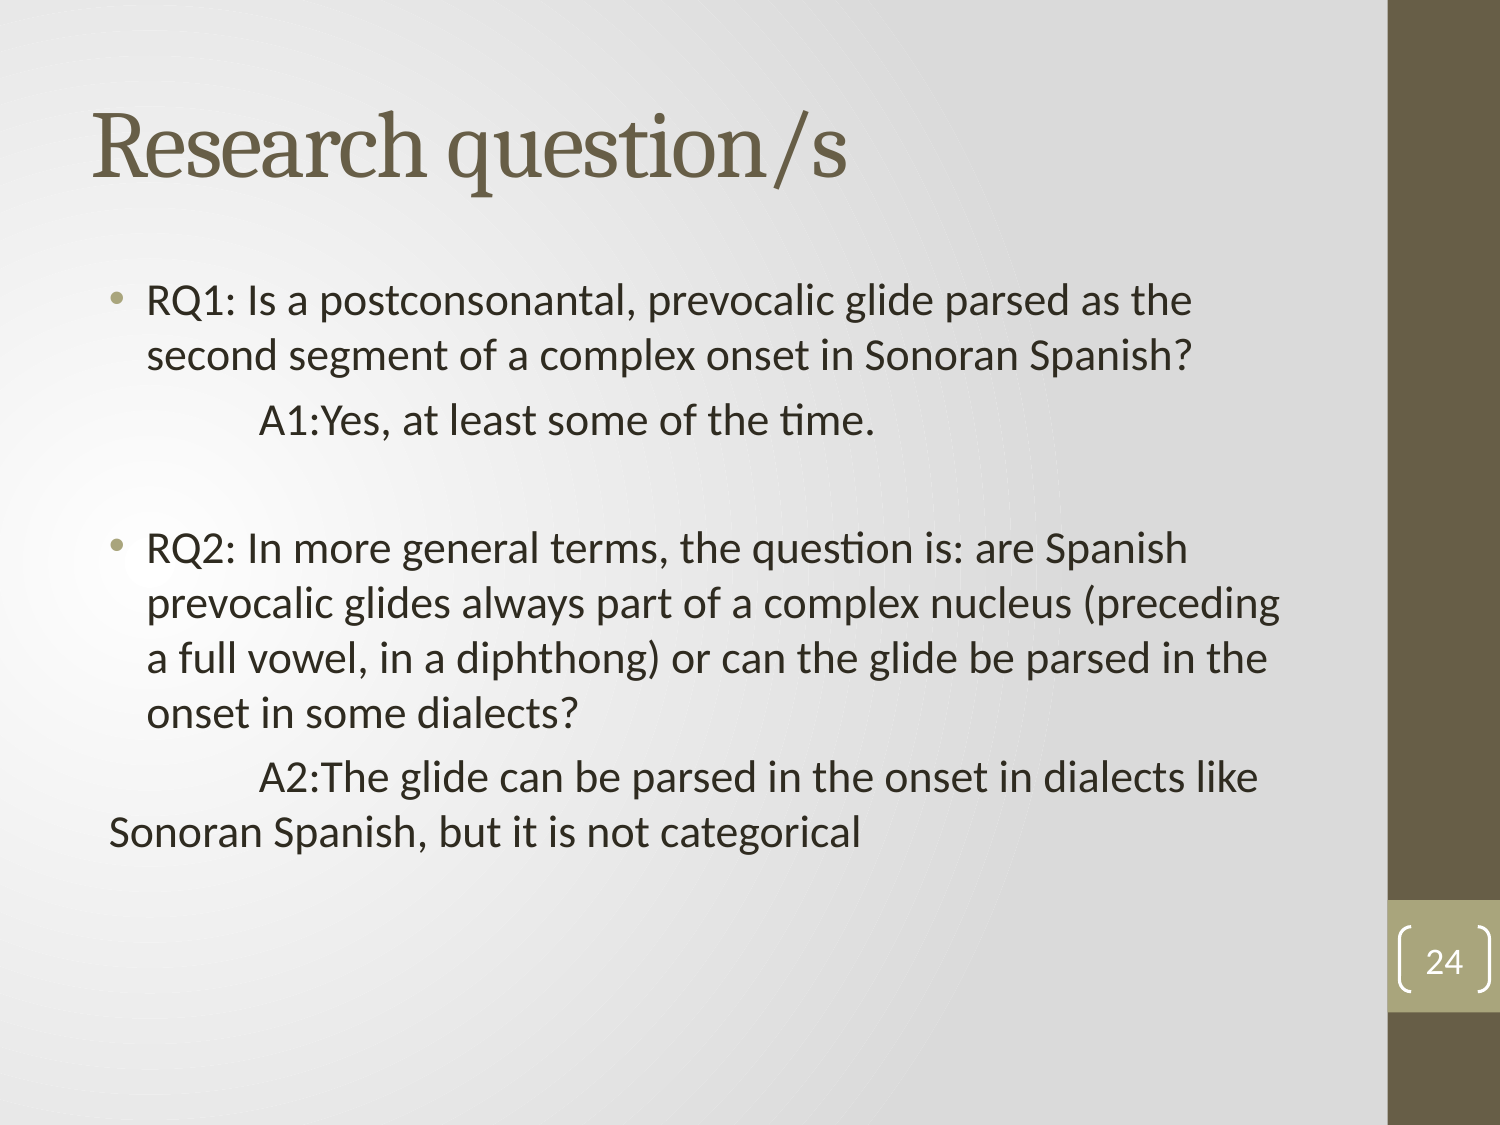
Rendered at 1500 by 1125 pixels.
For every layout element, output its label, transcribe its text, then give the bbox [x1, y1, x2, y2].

list RQ1: Is a postconsonantal, prevocalic glide parsed as the second segment of a complex onset in Sonoran Spanish? A1:Yes, at least some of the time. RQ2: In more general terms, the question is: are Spanish prevocalic glides always part of a complex nucleus (preceding a full vowel, in a diphthong) or can the glide be parsed in the onset in some dialects? A2:The glide can be parsed in the onset in dialects like Sonoran Spanish, but it is not categorical [75, 262, 1325, 1050]
slide_number 24 [1397, 925, 1492, 994]
title Research question/s [75, 45, 1325, 233]
